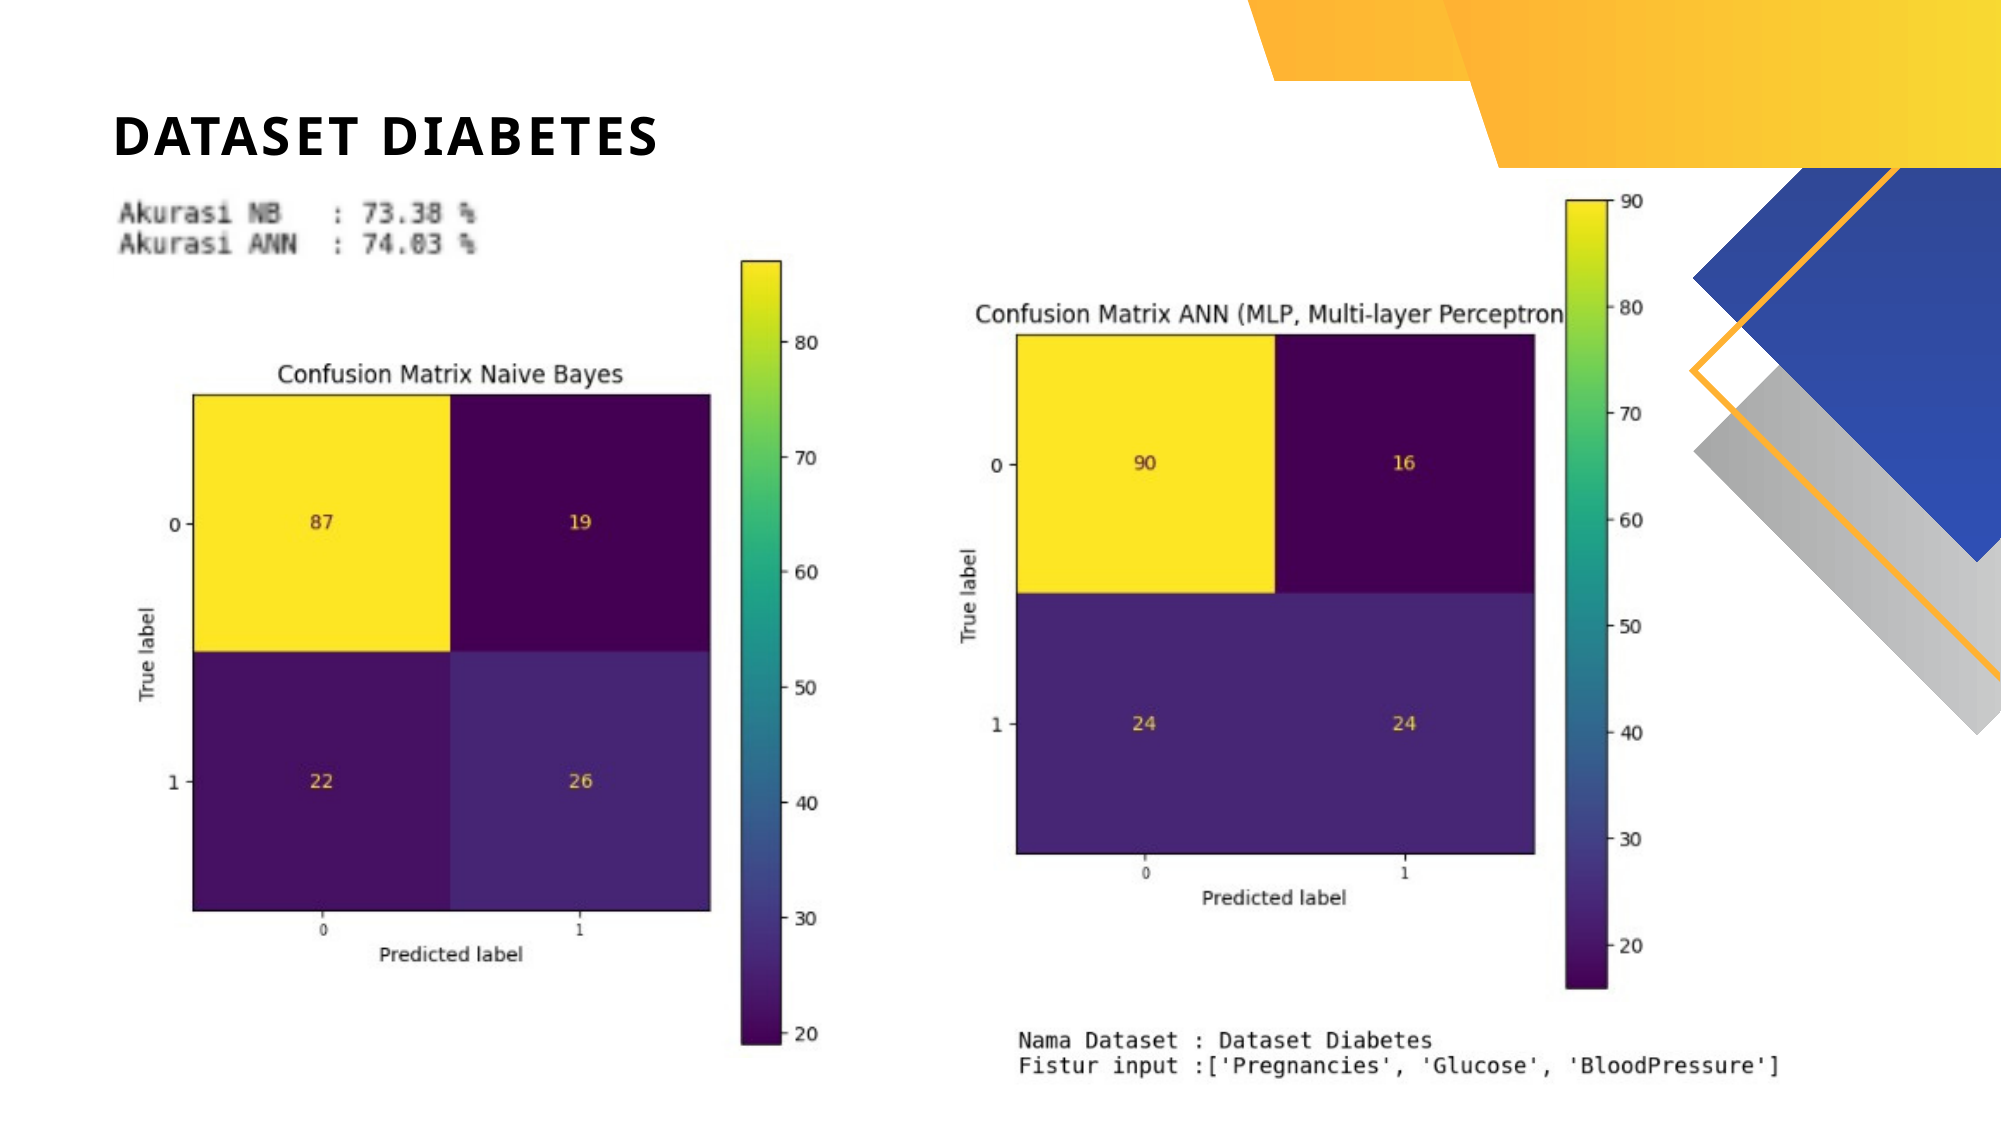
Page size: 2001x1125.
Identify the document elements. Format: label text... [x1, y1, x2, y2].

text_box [1693, 708, 2000, 735]
text_box [930, 179, 1657, 1002]
text_box [981, 1001, 1819, 1086]
text_box DATASET DIABETES [112, 113, 1154, 167]
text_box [1693, 176, 2000, 701]
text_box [1441, 0, 2000, 168]
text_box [1216, 0, 1435, 82]
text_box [1336, 110, 1978, 226]
text_box [112, 187, 502, 279]
text_box [112, 240, 863, 1058]
